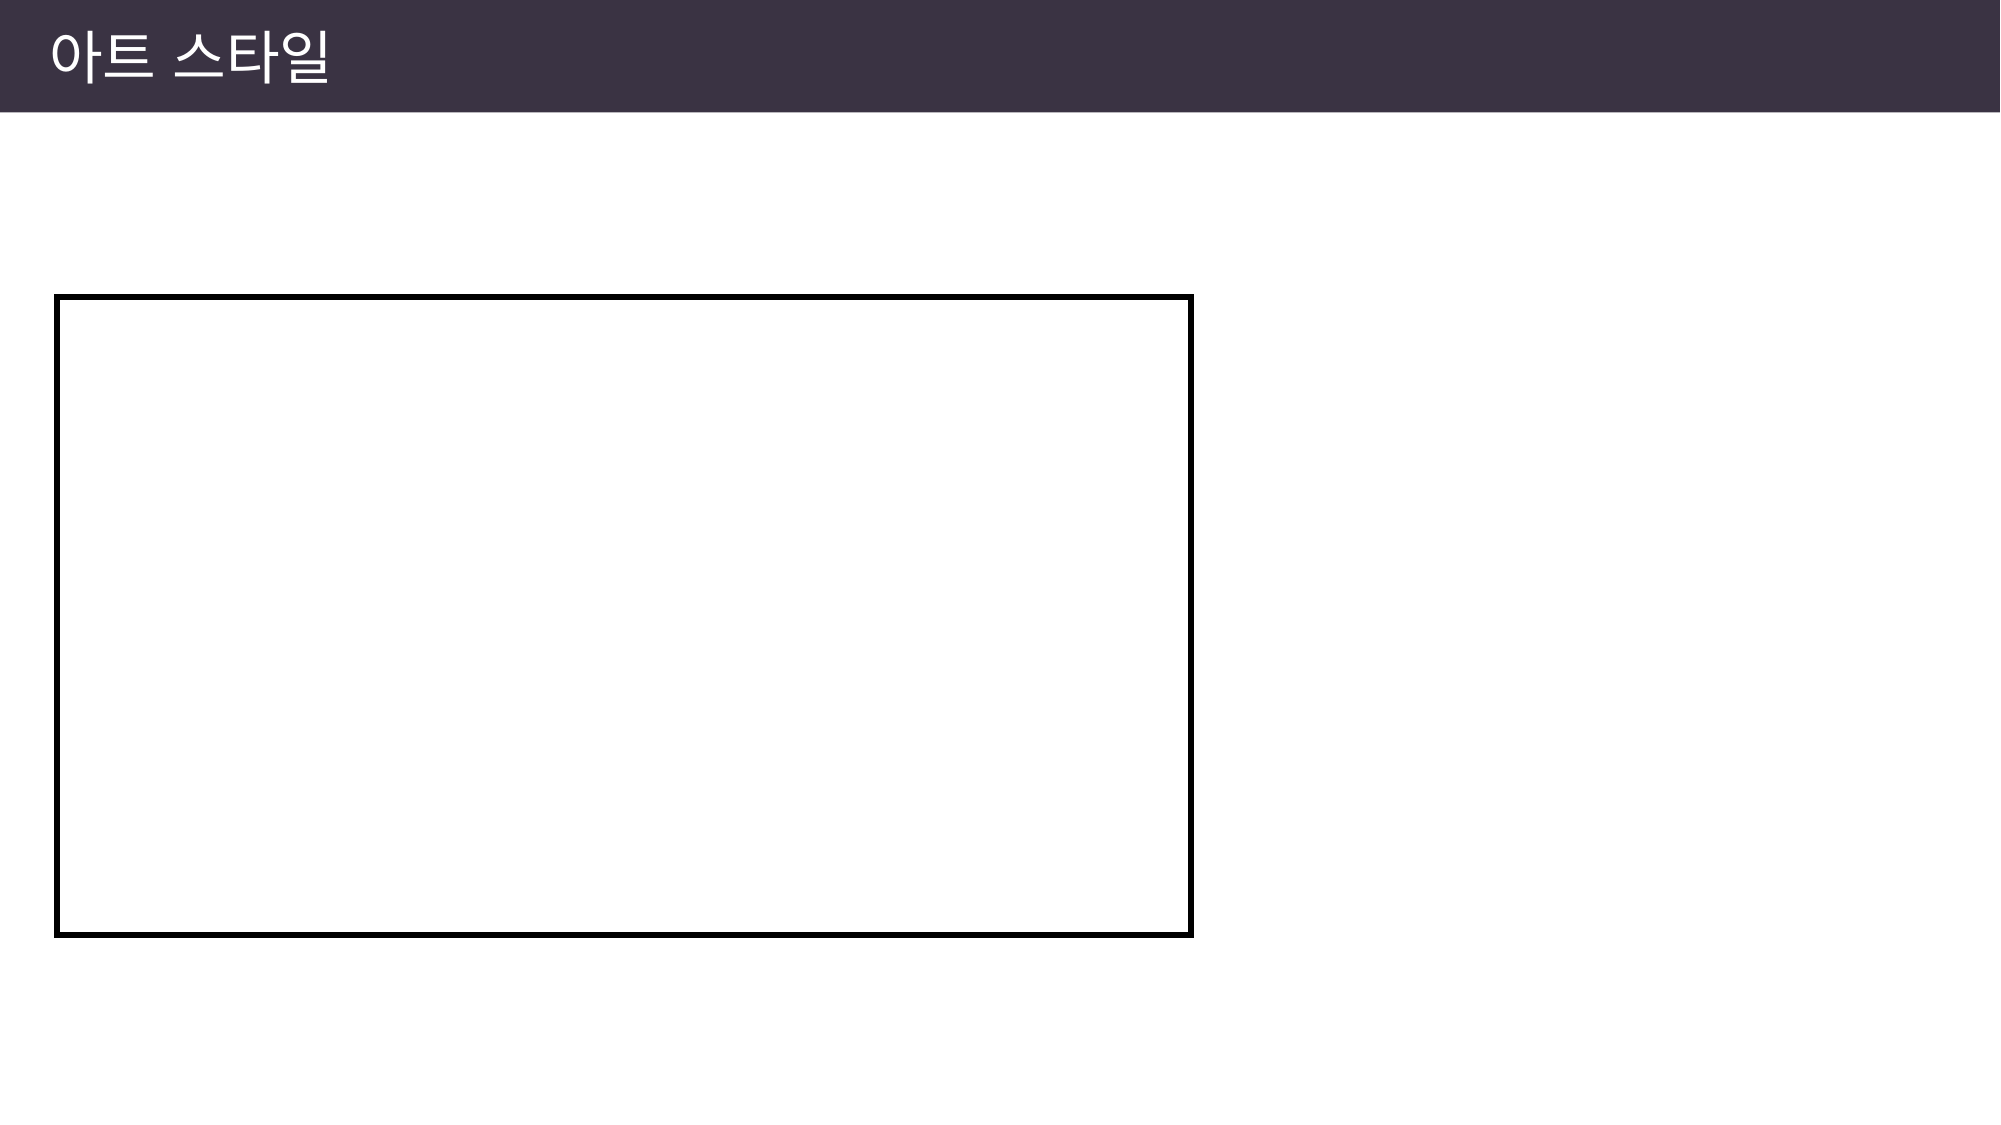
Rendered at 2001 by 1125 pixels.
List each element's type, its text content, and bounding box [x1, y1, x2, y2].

text_box [56, 296, 1192, 936]
text_box [0, 0, 2000, 113]
text_box 아트 스타일 [34, 13, 828, 99]
